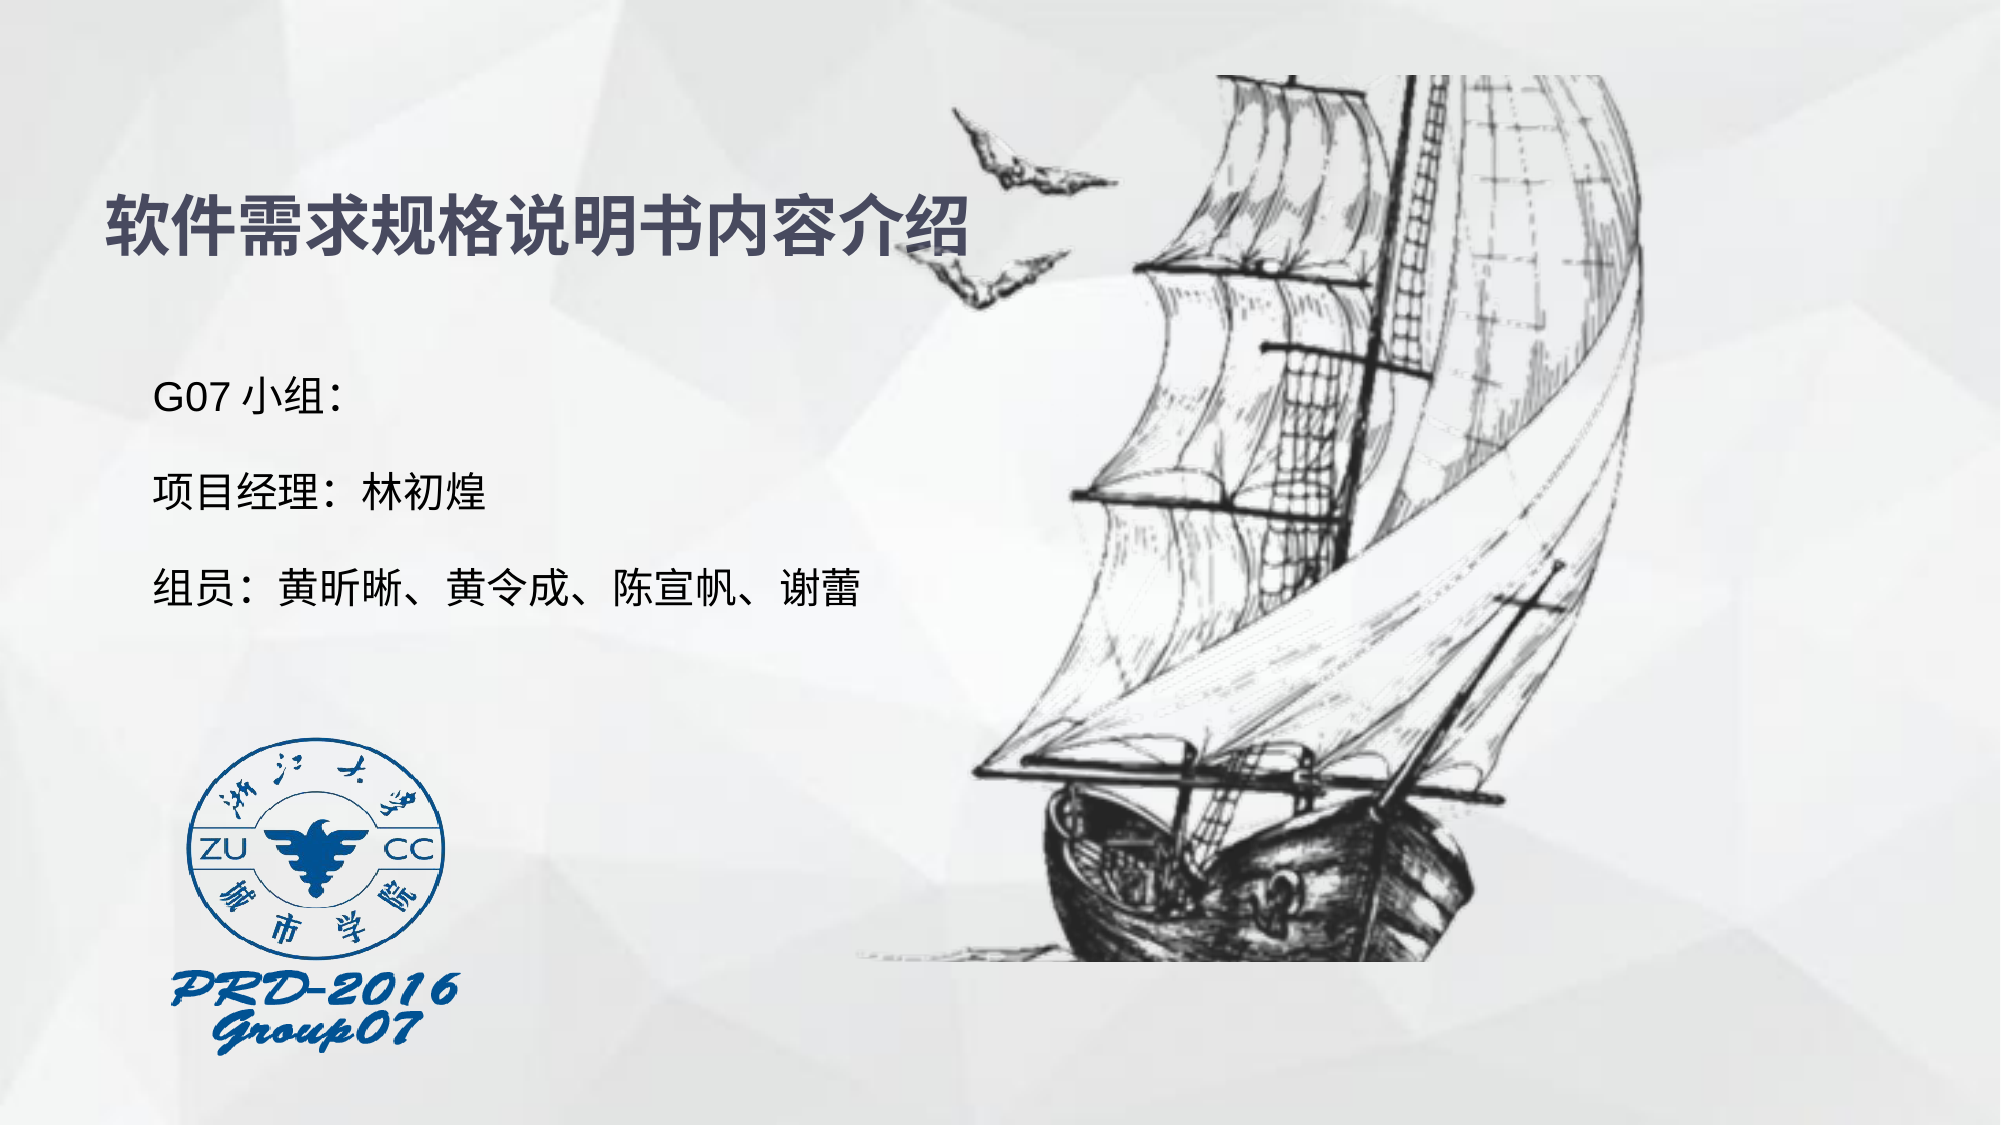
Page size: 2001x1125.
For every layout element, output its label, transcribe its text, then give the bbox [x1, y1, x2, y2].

list G07小组： 项目经理：林初煌 组员：黄昕晰、黄令成、陈宣帆、谢蕾 [137, 337, 851, 812]
title 软件需求规格说明书内容介绍 [89, 72, 1020, 273]
picture [0, 0, 2001, 1125]
